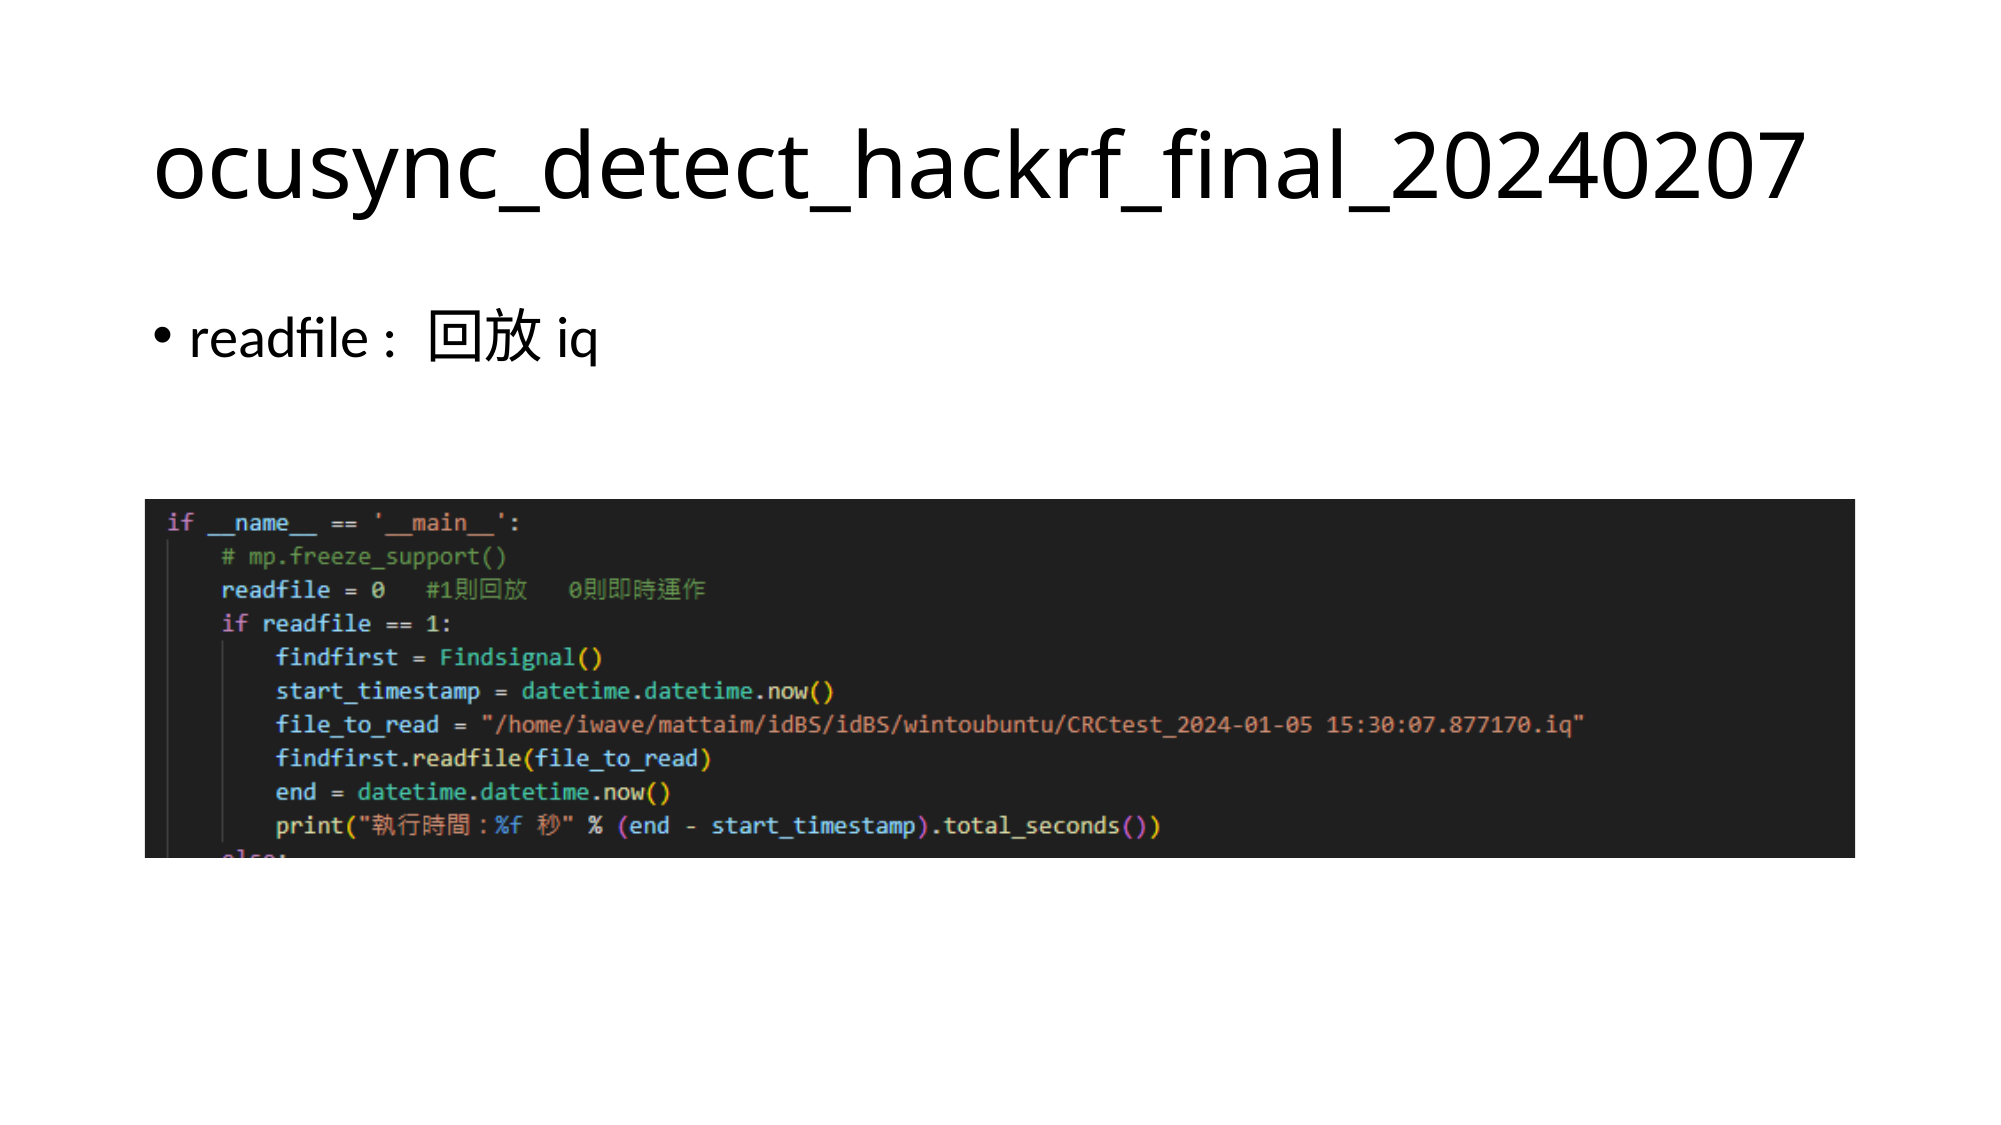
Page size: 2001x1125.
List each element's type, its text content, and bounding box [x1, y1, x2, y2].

title ocusync_detect_hackrf_final_20240207 [137, 59, 1863, 278]
picture [144, 499, 1856, 858]
list readfile : 回放iq [137, 299, 1863, 1014]
